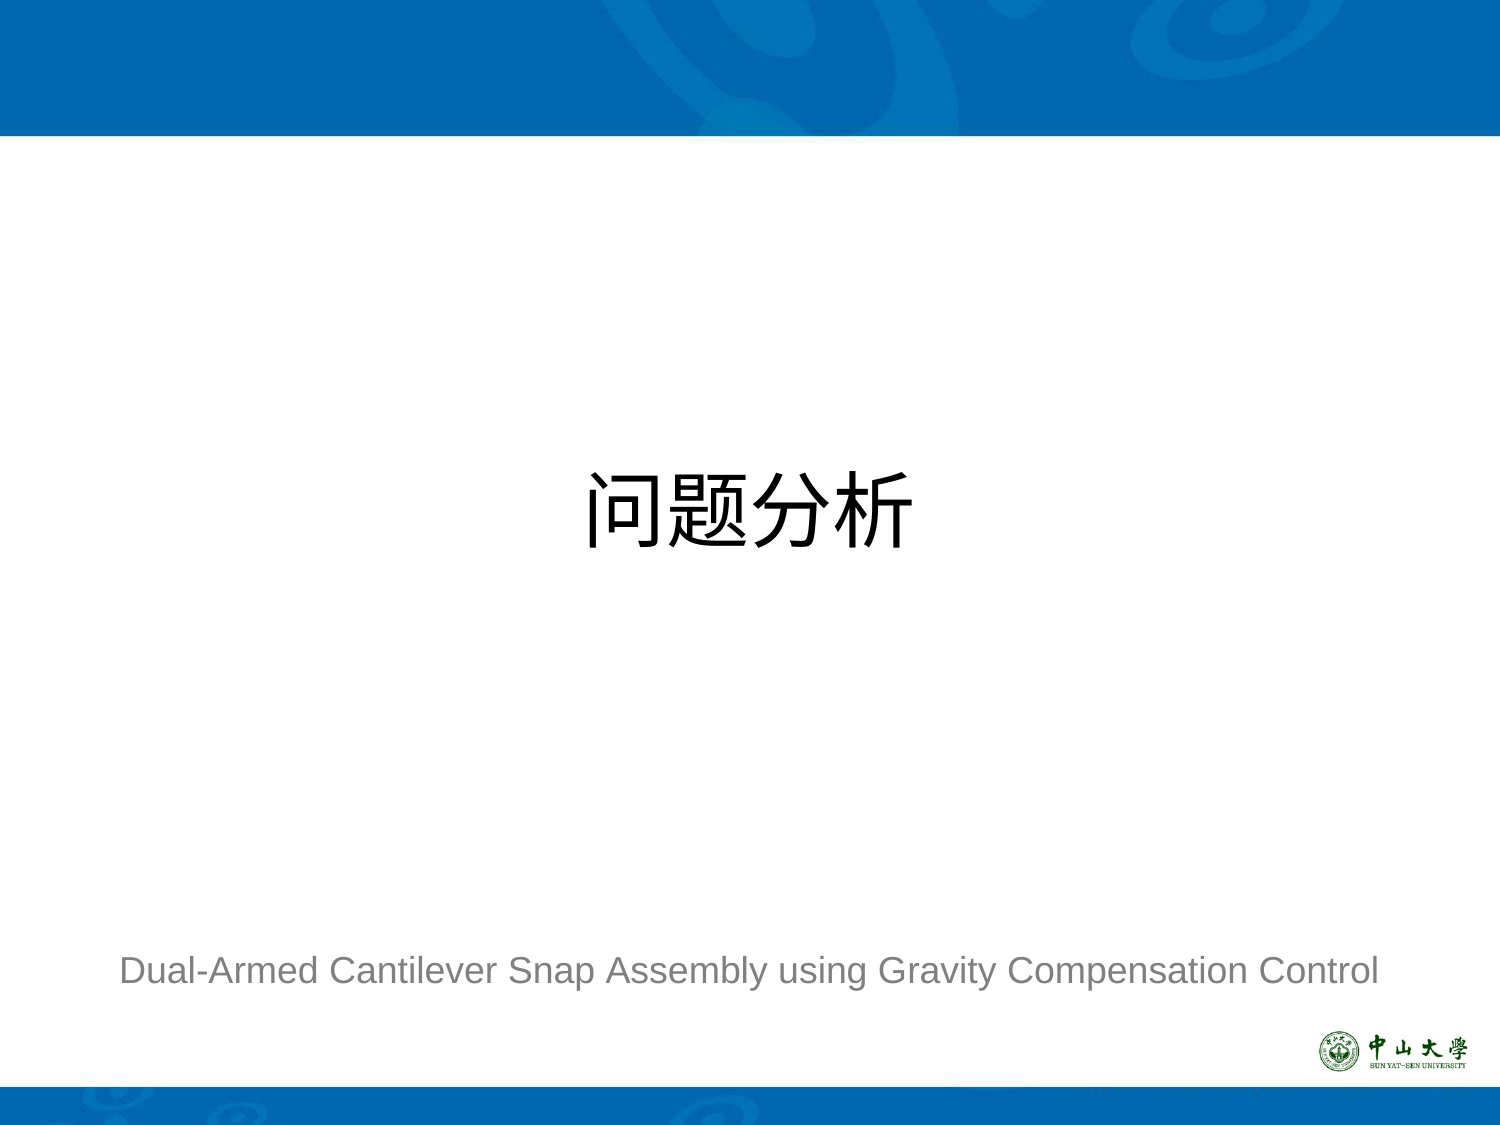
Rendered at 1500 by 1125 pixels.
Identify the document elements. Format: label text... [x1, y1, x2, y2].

list Dual-Armed Cantilever Snap Assembly using Gravity Compensation Control [102, 752, 1397, 999]
picture [0, 0, 1500, 1125]
title 问题分析 [102, 280, 1397, 749]
